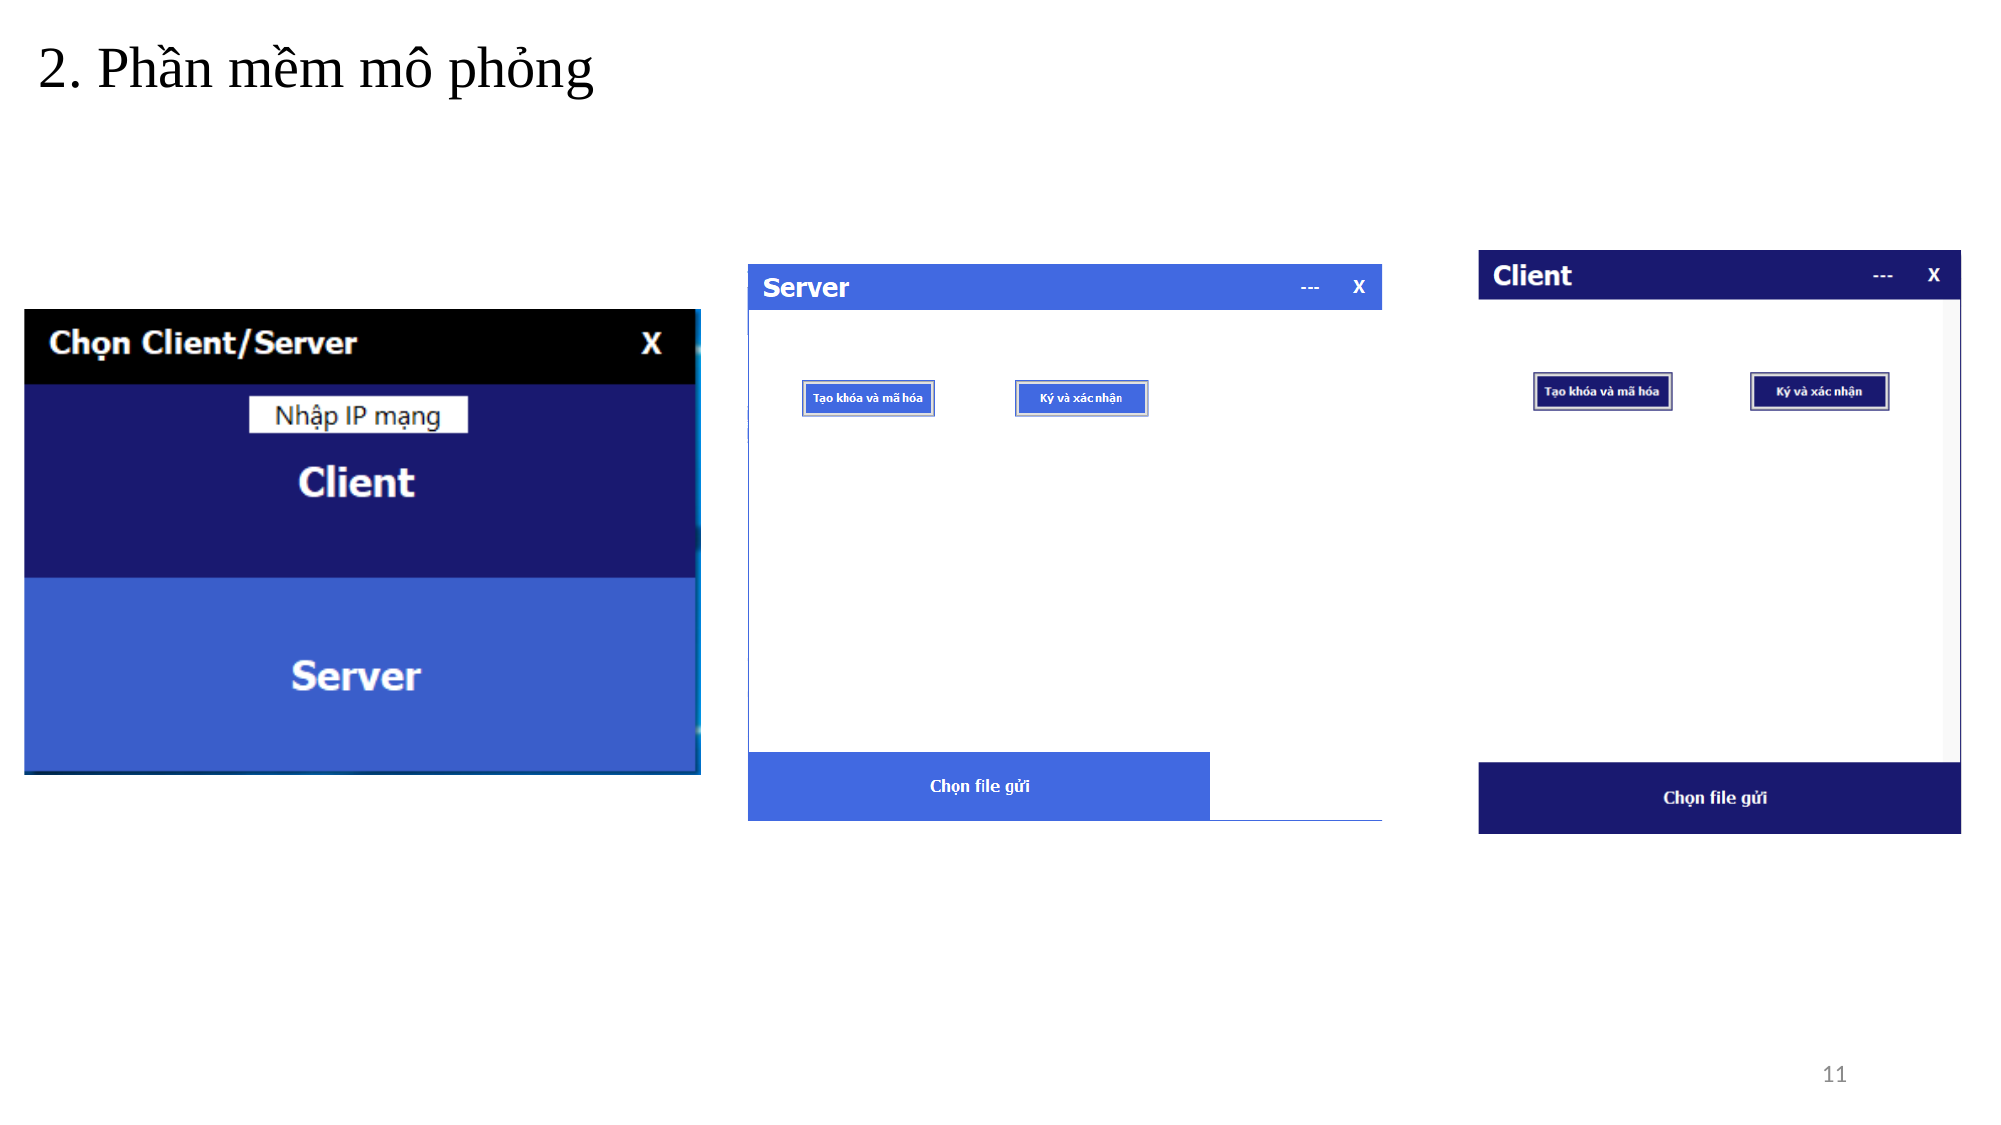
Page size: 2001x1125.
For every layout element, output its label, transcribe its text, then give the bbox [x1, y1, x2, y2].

picture [747, 264, 1383, 821]
picture [1478, 250, 1962, 834]
text_box 2. Phần mềm mô phỏng [24, 21, 1200, 107]
picture [24, 309, 701, 775]
slide_number 11 [1412, 1042, 1863, 1103]
